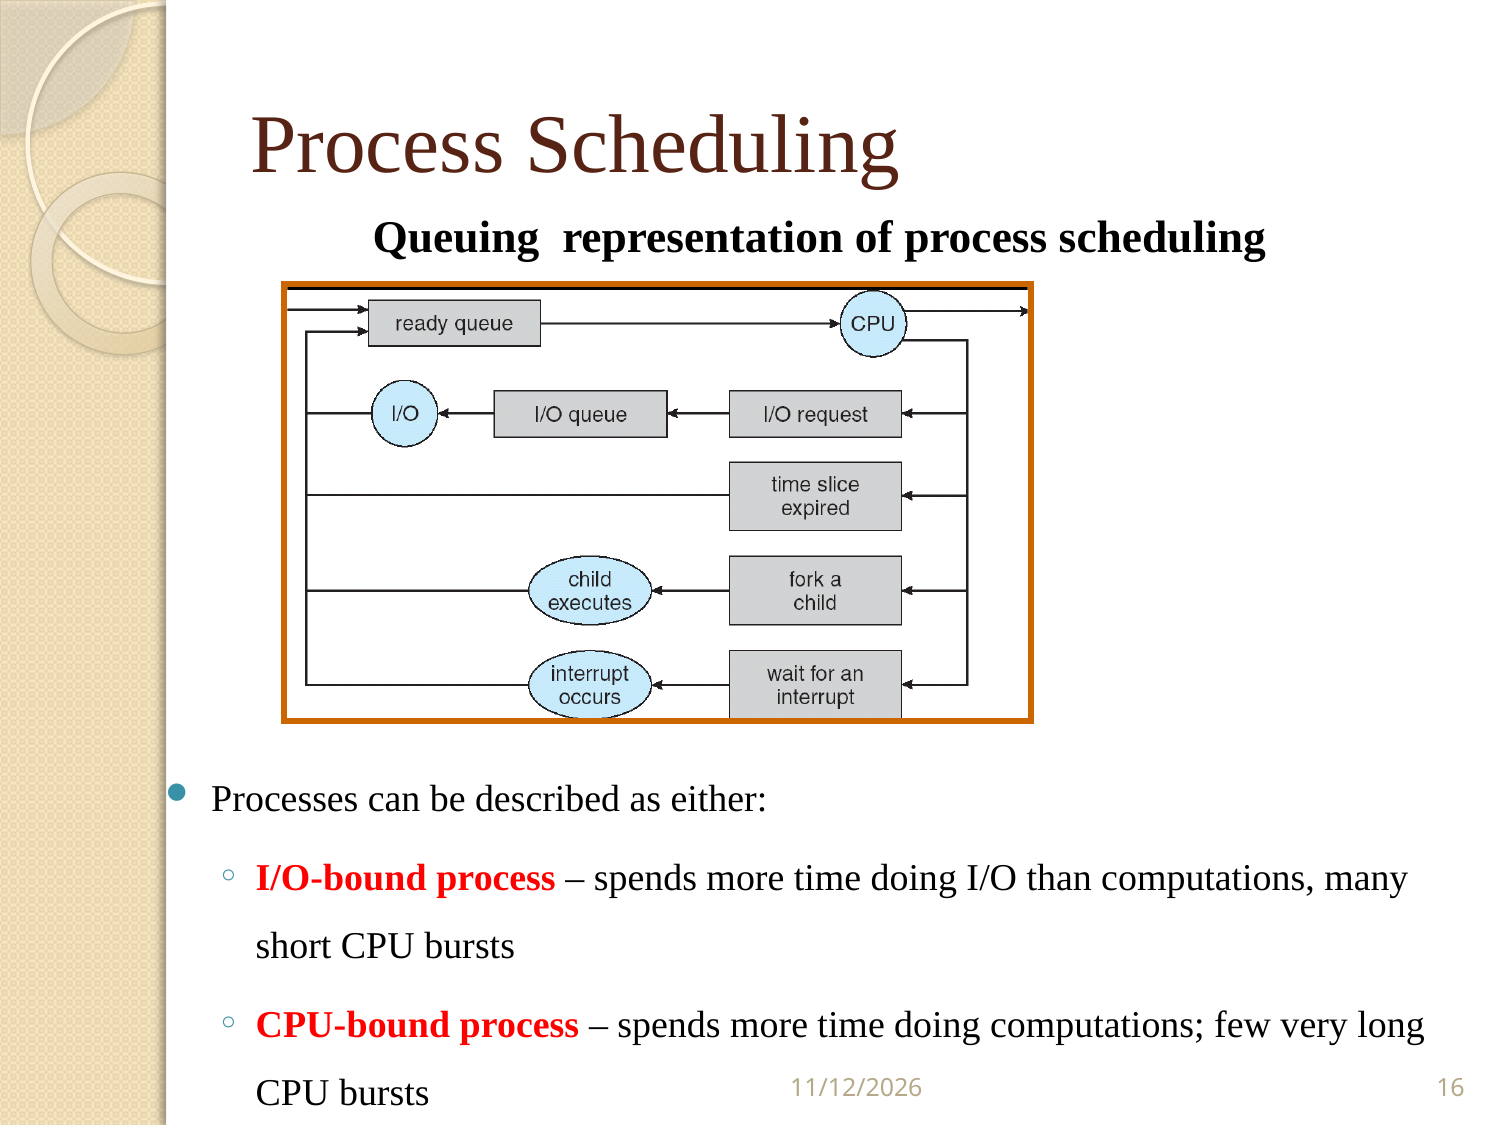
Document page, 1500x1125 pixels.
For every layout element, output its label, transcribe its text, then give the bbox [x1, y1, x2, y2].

list Queuing representation of process scheduling Processes can be described as either: I/O-bound process – spends more time doing I/O than computations, many short CPU bursts CPU-bound process – spends more time doing computations; few very long CPU bursts [137, 200, 1463, 1125]
title Process Scheduling [235, 45, 1466, 233]
picture [287, 287, 1028, 718]
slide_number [587, 1034, 938, 1113]
slide_number 16 [1413, 1034, 1488, 1113]
